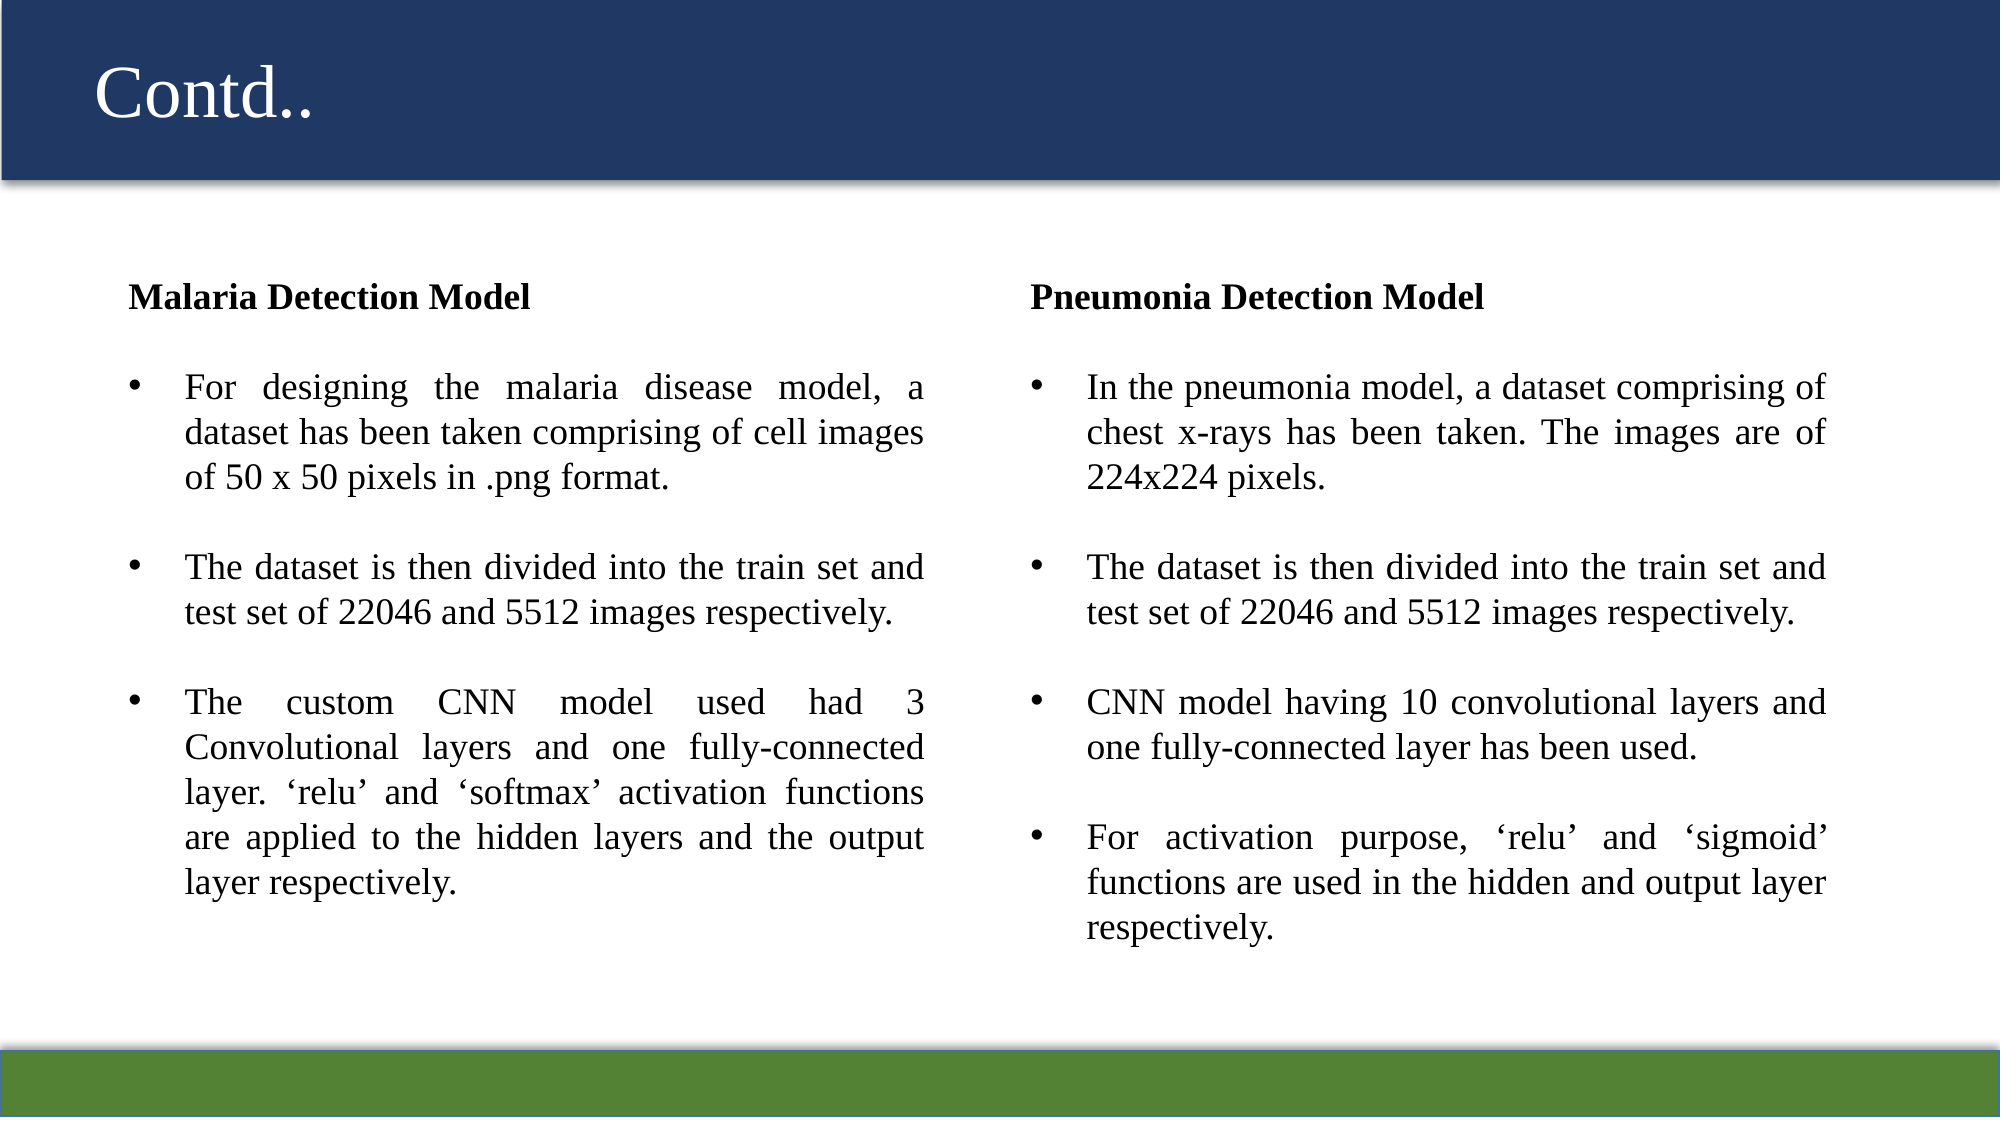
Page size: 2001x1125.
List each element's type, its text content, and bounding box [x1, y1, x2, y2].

slide_number [137, 1042, 588, 1103]
text_box Pneumonia Detection Model In the pneumonia model, a dataset comprising of chest x-rays has been taken. The images are of 224x224 pixels. The dataset is then divided into the train set and test set of 22046 and 5512 images respectively. CNN model having 10 convolutional layers and one fully-connected layer has been used. For activation purpose, ‘relu’ and ‘sigmoid’ functions are used in the hidden and output layer respectively. [1015, 264, 1843, 955]
slide_number [1412, 1042, 1863, 1103]
text_box Malaria Detection Model For designing the malaria disease model, a dataset has been taken comprising of cell images of 50 x 50 pixels in .png format. The dataset is then divided into the train set and test set of 22046 and 5512 images respectively. The custom CNN model used had 3 Convolutional layers and one fully-connected layer. ‘relu’ and ‘softmax’ activation functions are applied to the hidden layers and the output layer respectively. [113, 264, 941, 910]
text_box [1, 0, 2000, 181]
text_box [0, 1050, 2000, 1117]
text_box Contd.. [80, 34, 974, 230]
